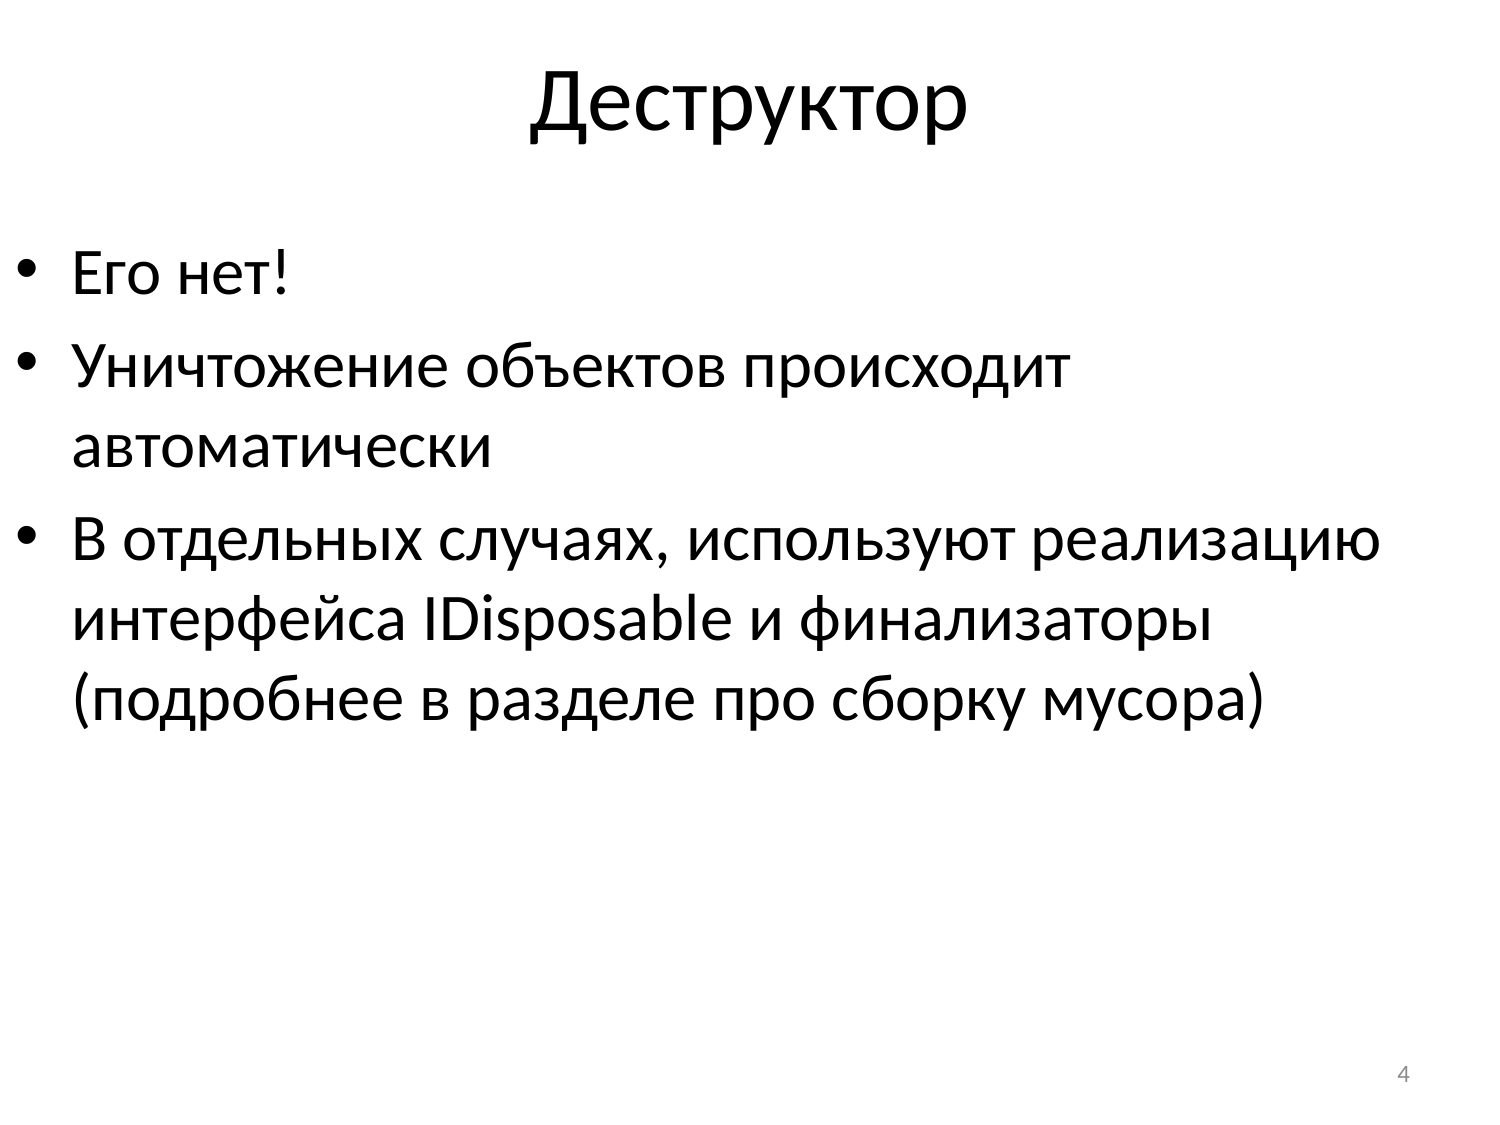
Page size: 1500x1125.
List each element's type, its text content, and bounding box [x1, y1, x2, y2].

title Деструктор [0, 0, 1500, 188]
list Его нет! Уничтожение объектов происходит автоматически В отдельных случаях, используют реализацию интерфейса IDisposable и финализаторы (подробнее в разделе про сборку мусора) [0, 219, 1500, 963]
slide_number 4 [1074, 1042, 1425, 1103]
